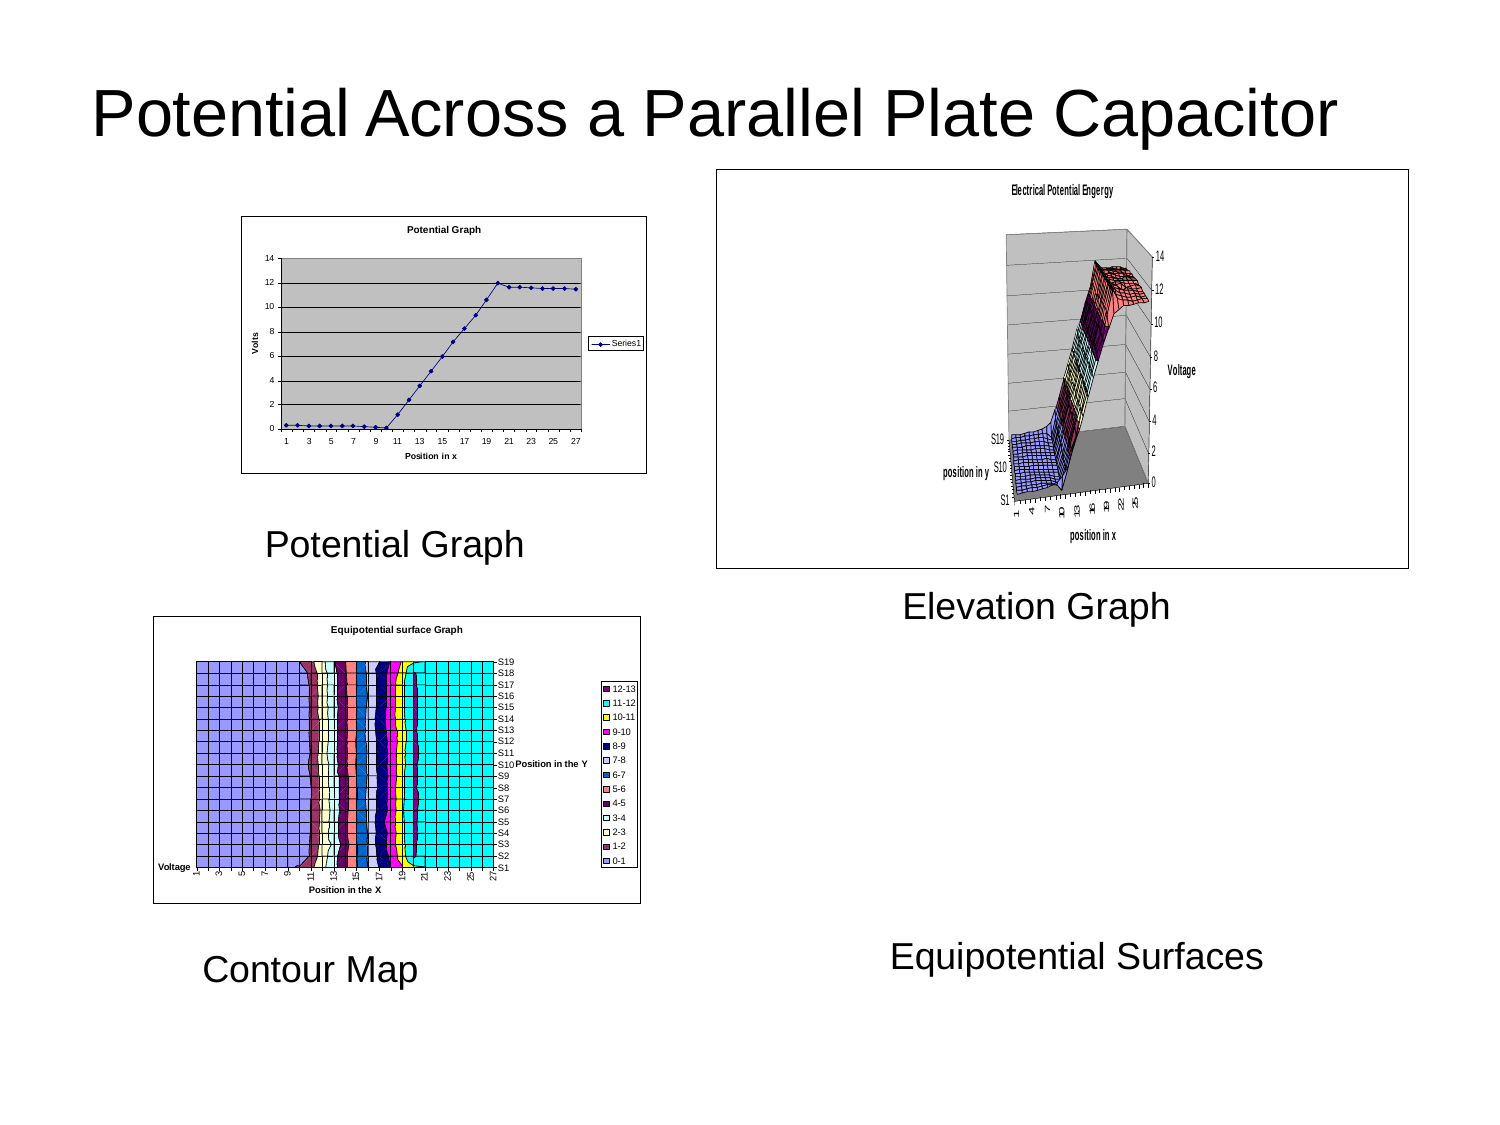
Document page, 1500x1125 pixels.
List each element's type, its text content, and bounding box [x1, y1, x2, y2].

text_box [149, 612, 644, 907]
text_box Contour Map [187, 937, 613, 998]
text_box Elevation Graph [887, 585, 1313, 635]
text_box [712, 162, 1413, 576]
text_box Potential Across a Parallel Plate Capacitor [76, 62, 1355, 158]
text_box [237, 212, 651, 477]
text_box Equipotential Surfaces [875, 924, 1300, 985]
text_box Potential Graph [249, 512, 675, 573]
